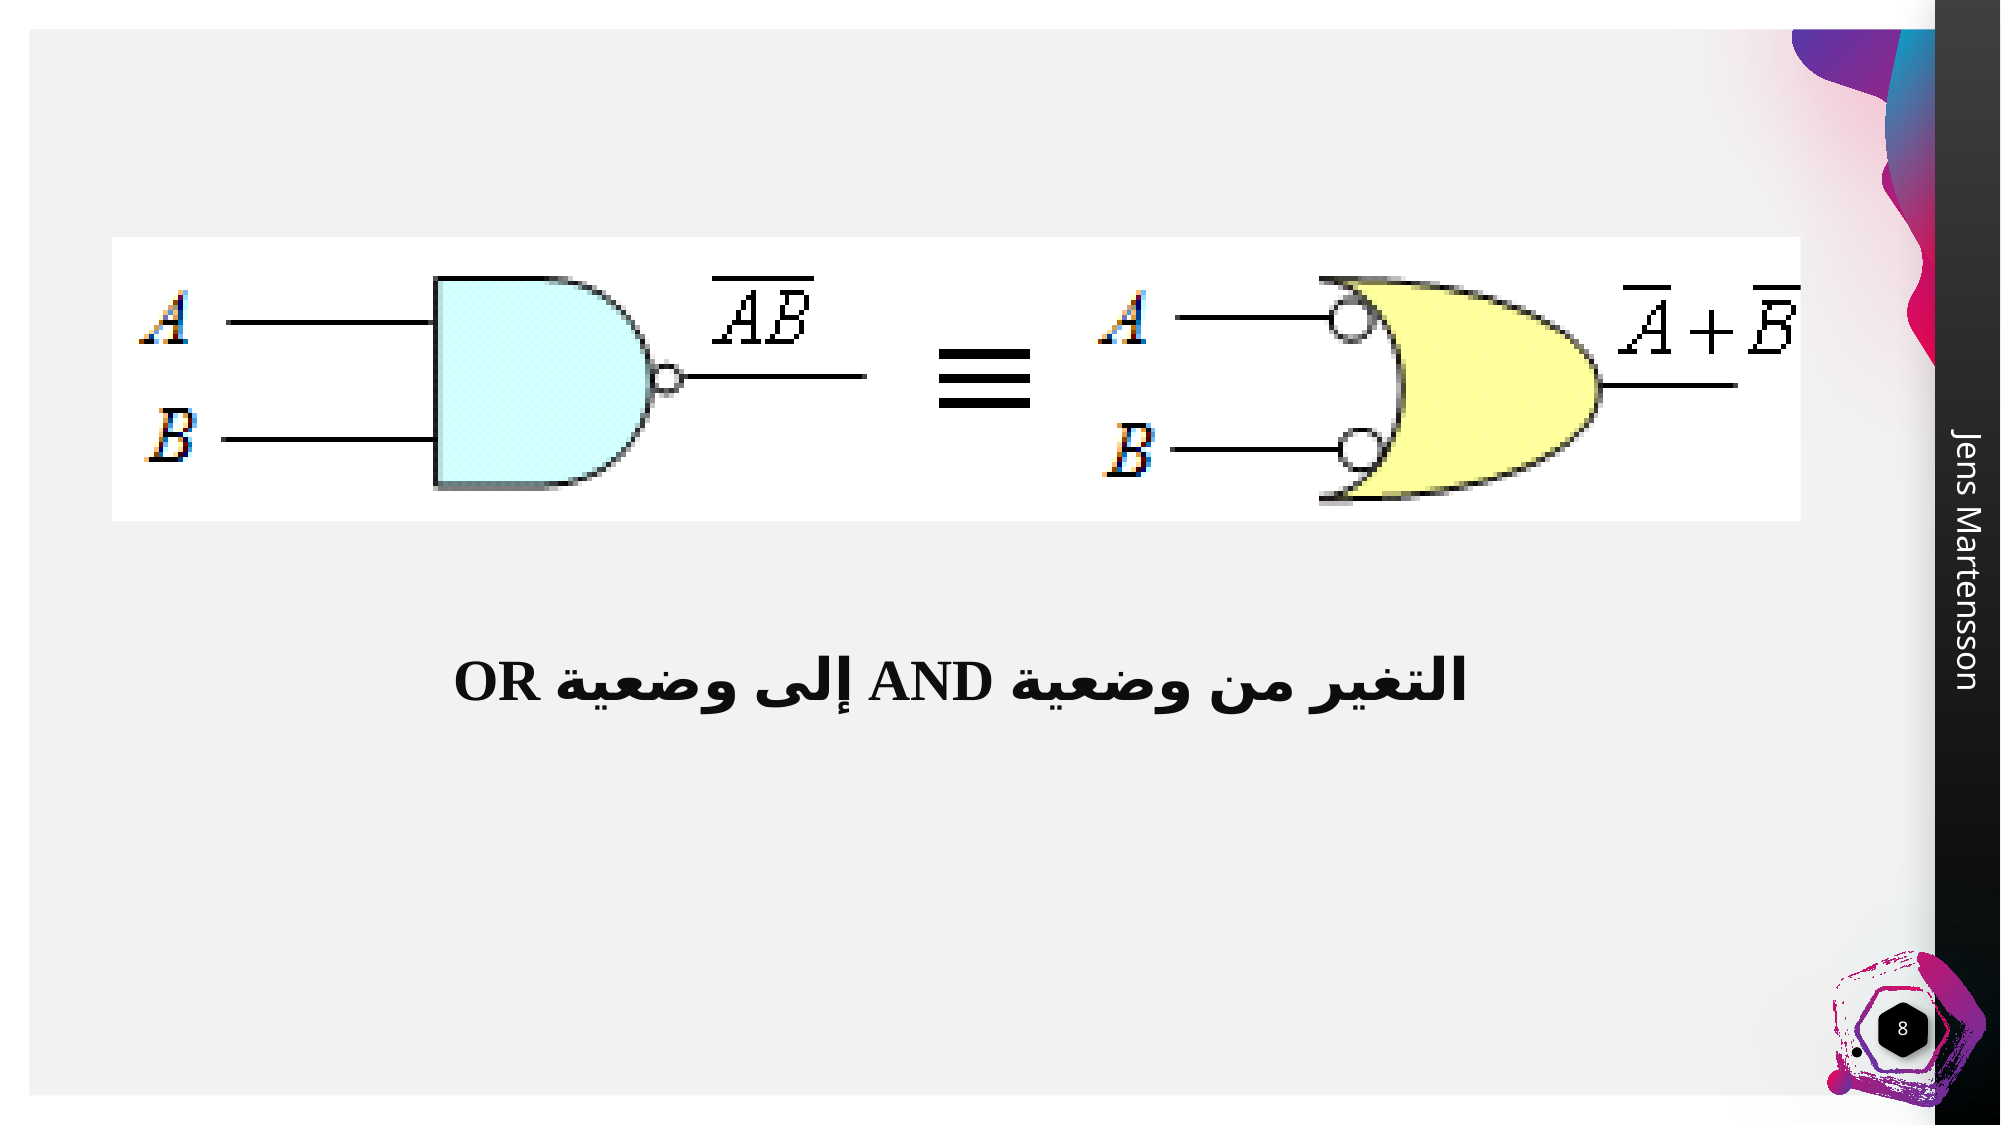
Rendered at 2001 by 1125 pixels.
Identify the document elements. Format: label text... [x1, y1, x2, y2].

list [111, 237, 1801, 521]
text_box التغير من وضعية AND إلى وضعية OR [438, 635, 1485, 720]
slide_number 8 [1872, 1001, 1934, 1057]
